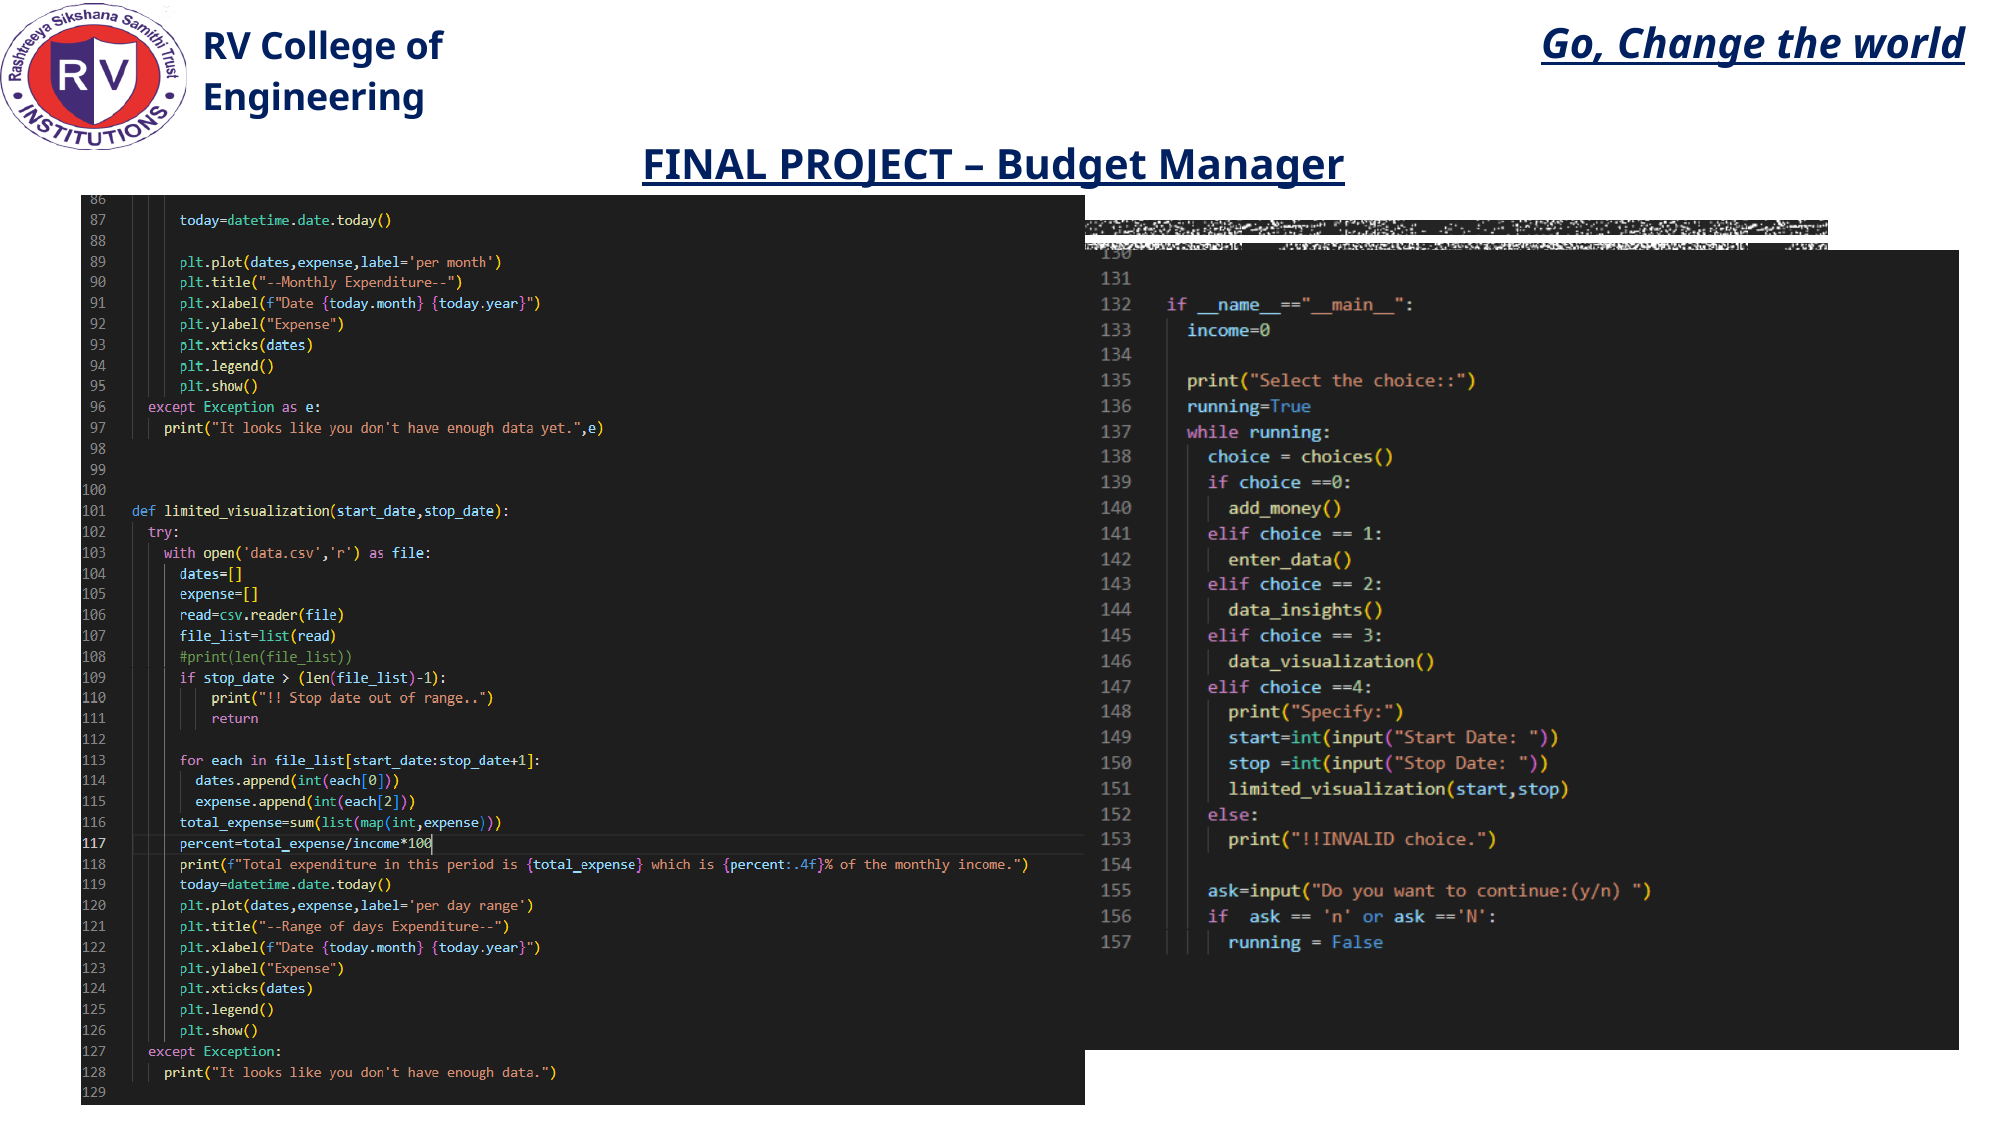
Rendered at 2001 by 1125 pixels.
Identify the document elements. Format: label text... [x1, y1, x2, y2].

picture [81, 195, 1085, 1105]
picture [1085, 250, 1959, 1050]
text_box [0, 3, 187, 150]
text_box RV College of Engineering [186, 9, 1190, 126]
text_box Go, Change the world [1526, 9, 2000, 75]
text_box FINAL PROJECT – Budget Manager [511, 130, 1476, 195]
